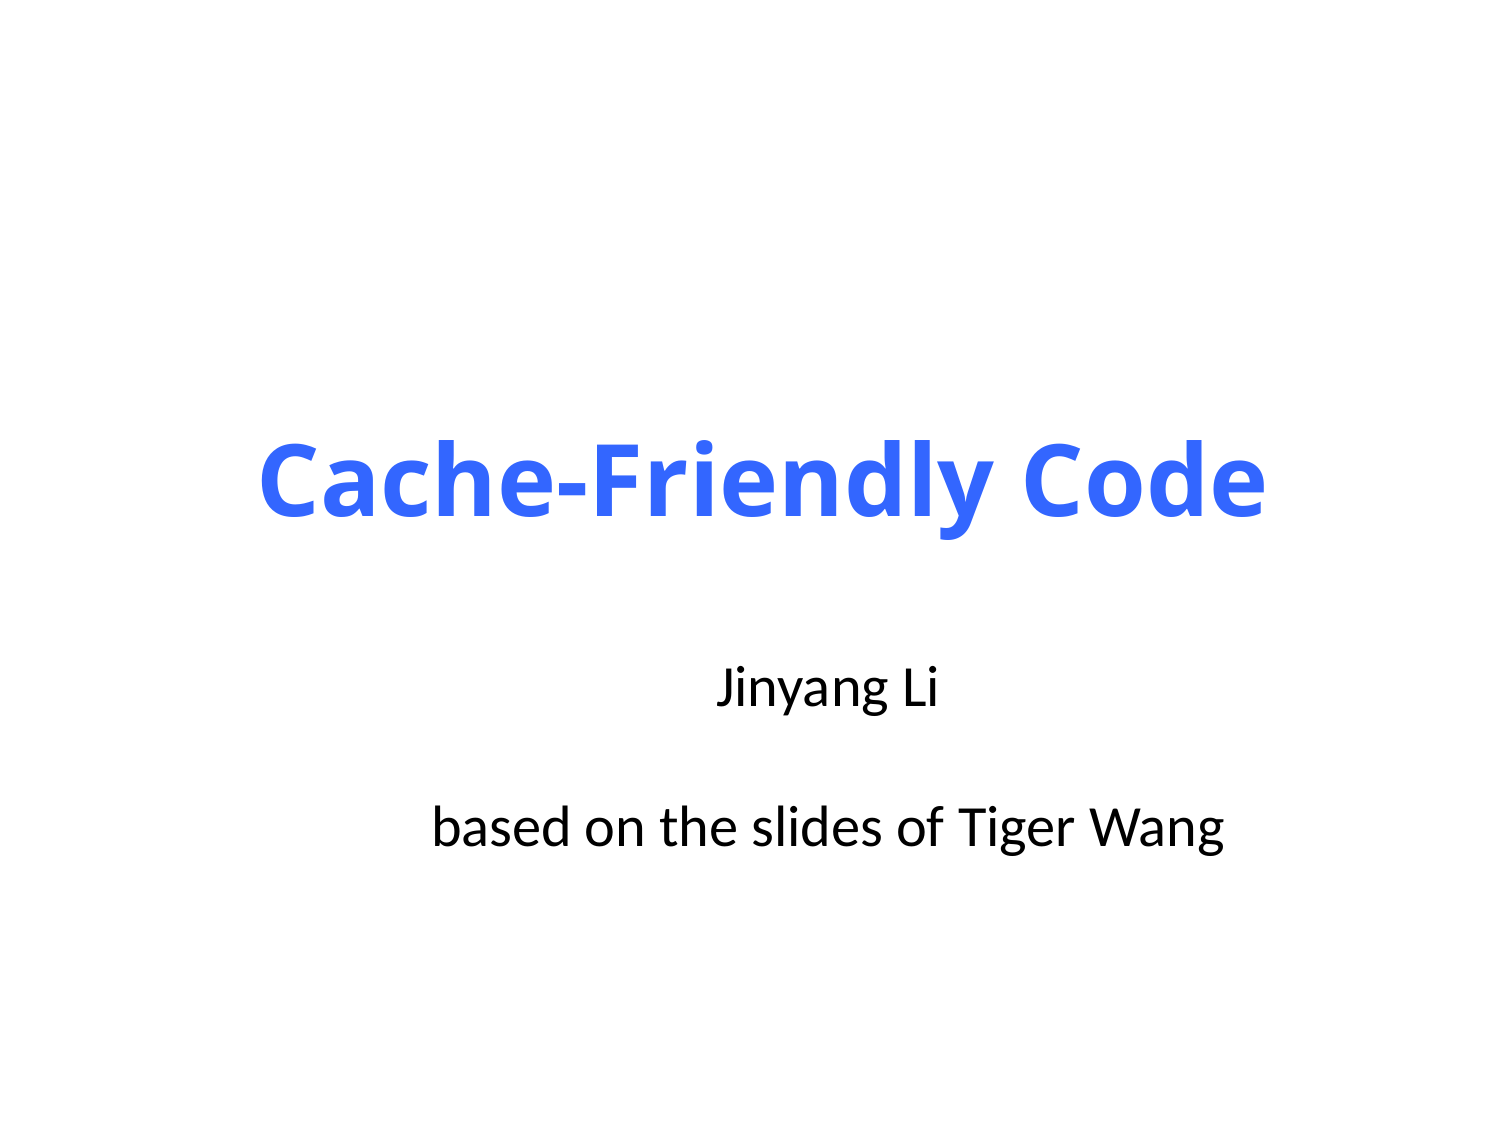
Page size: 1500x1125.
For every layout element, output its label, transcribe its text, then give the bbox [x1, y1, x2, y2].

text_box Jinyang Li based on the slides of Tiger Wang [228, 695, 1428, 811]
title Cache-Friendly Code [0, 329, 1500, 623]
